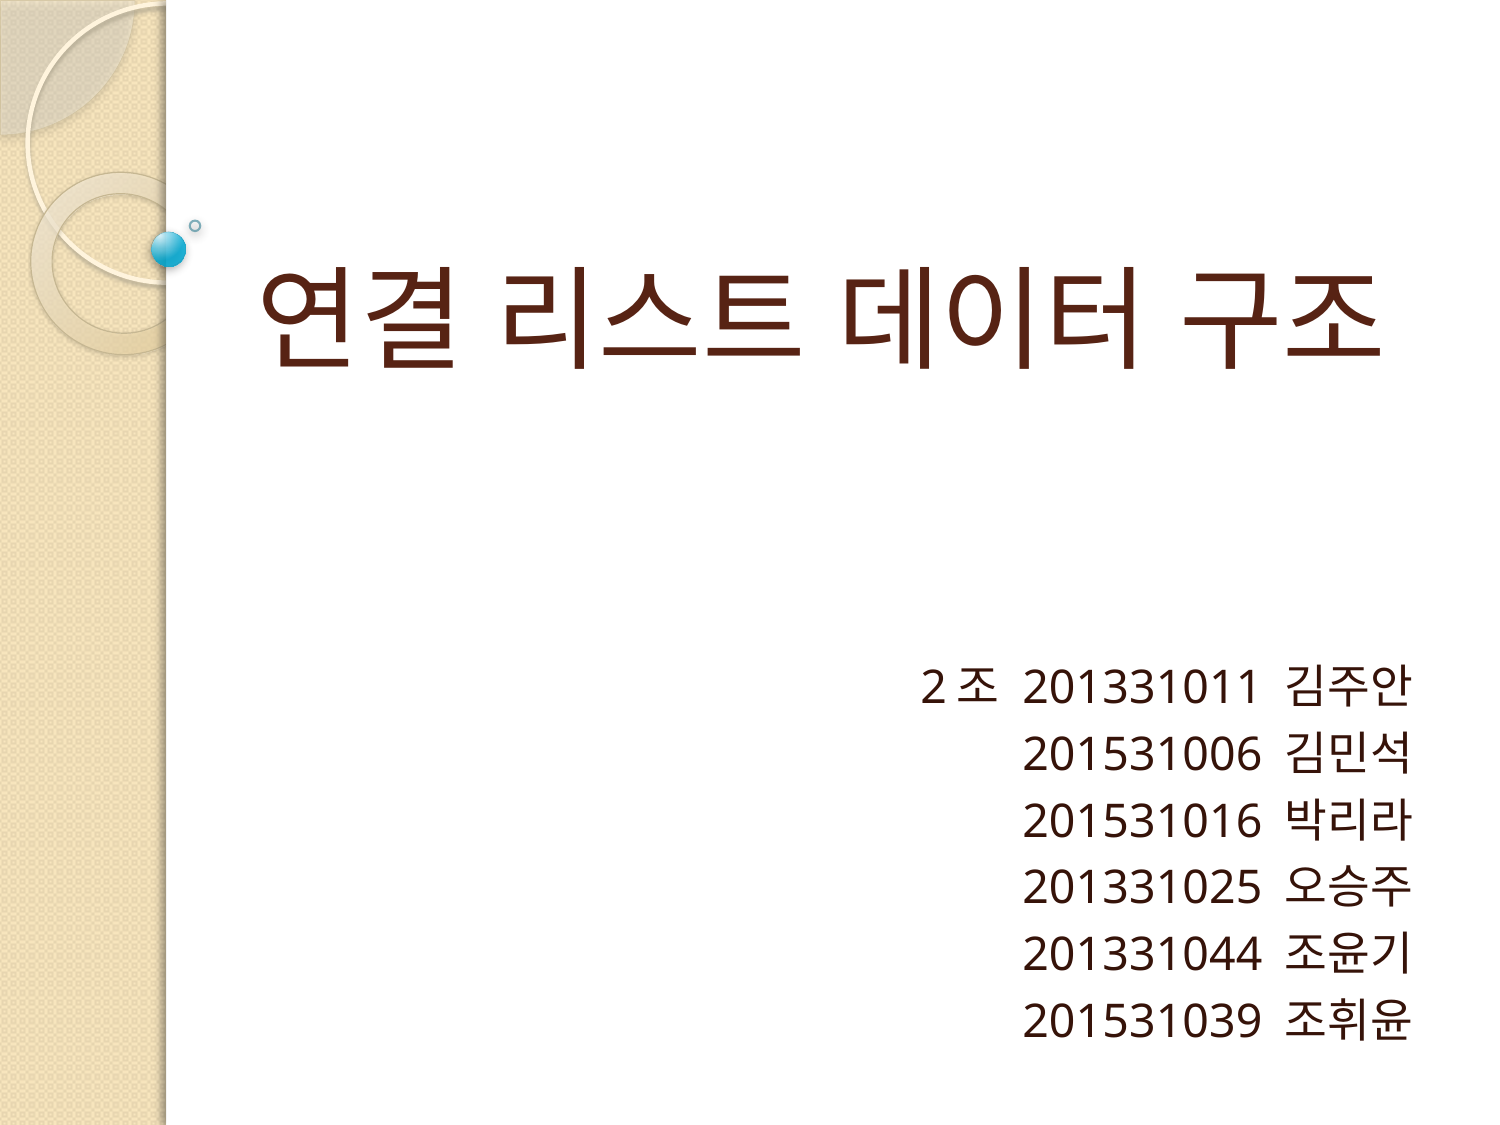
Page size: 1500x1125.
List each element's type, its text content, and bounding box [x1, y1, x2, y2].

subtitle 2조 201331011 김주안 201531006 김민석 201531016 박리라 201331025 오승주 201331044 조윤기 201531039 조휘윤 [879, 656, 1429, 1055]
title 연결 리스트 데이터 구조 [242, 149, 1458, 391]
